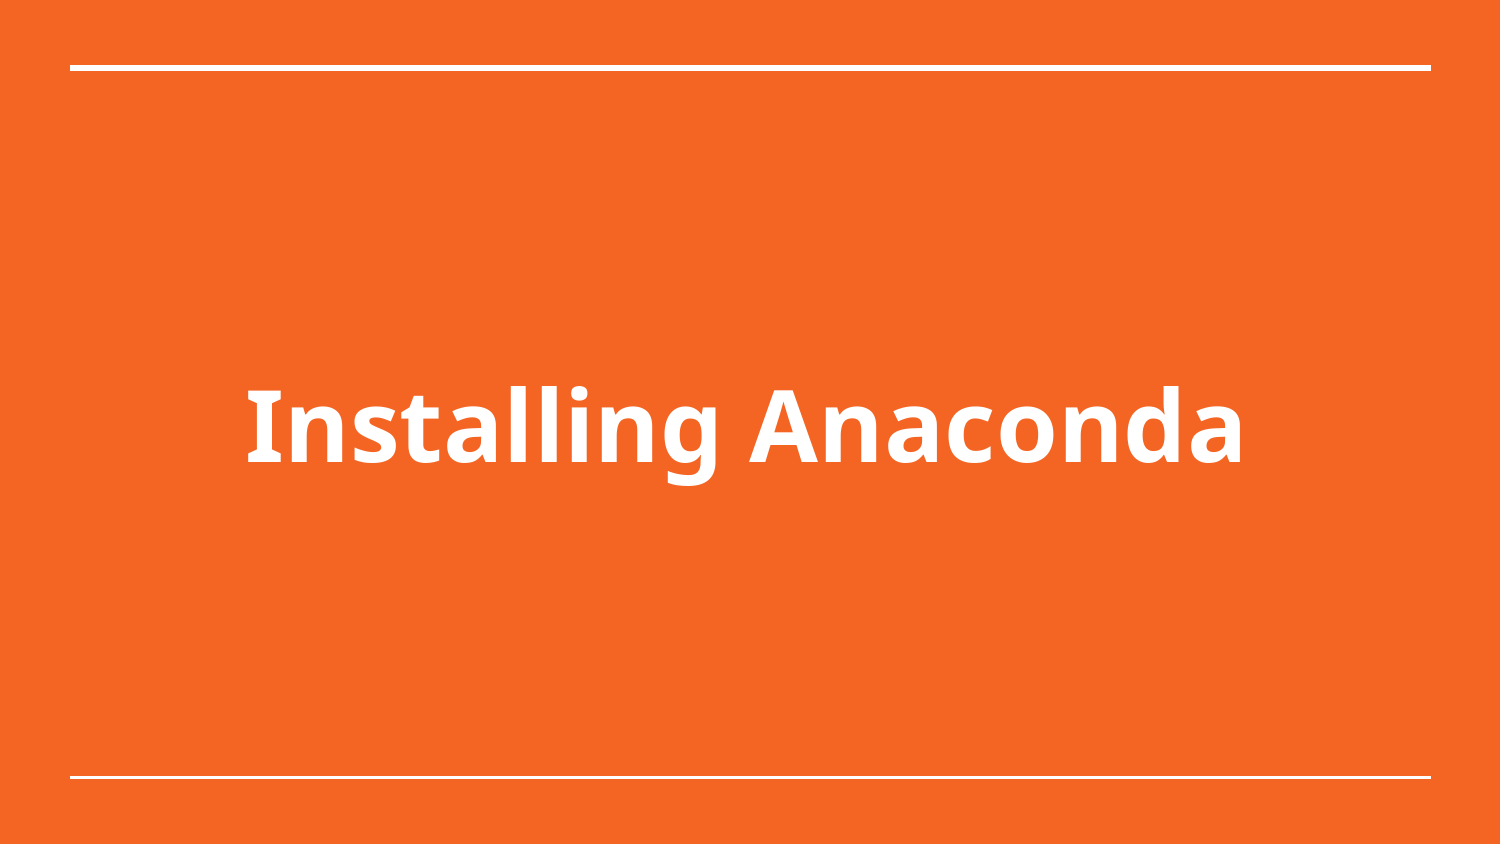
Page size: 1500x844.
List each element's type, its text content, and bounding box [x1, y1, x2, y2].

title Installing Anaconda [66, 296, 1428, 550]
